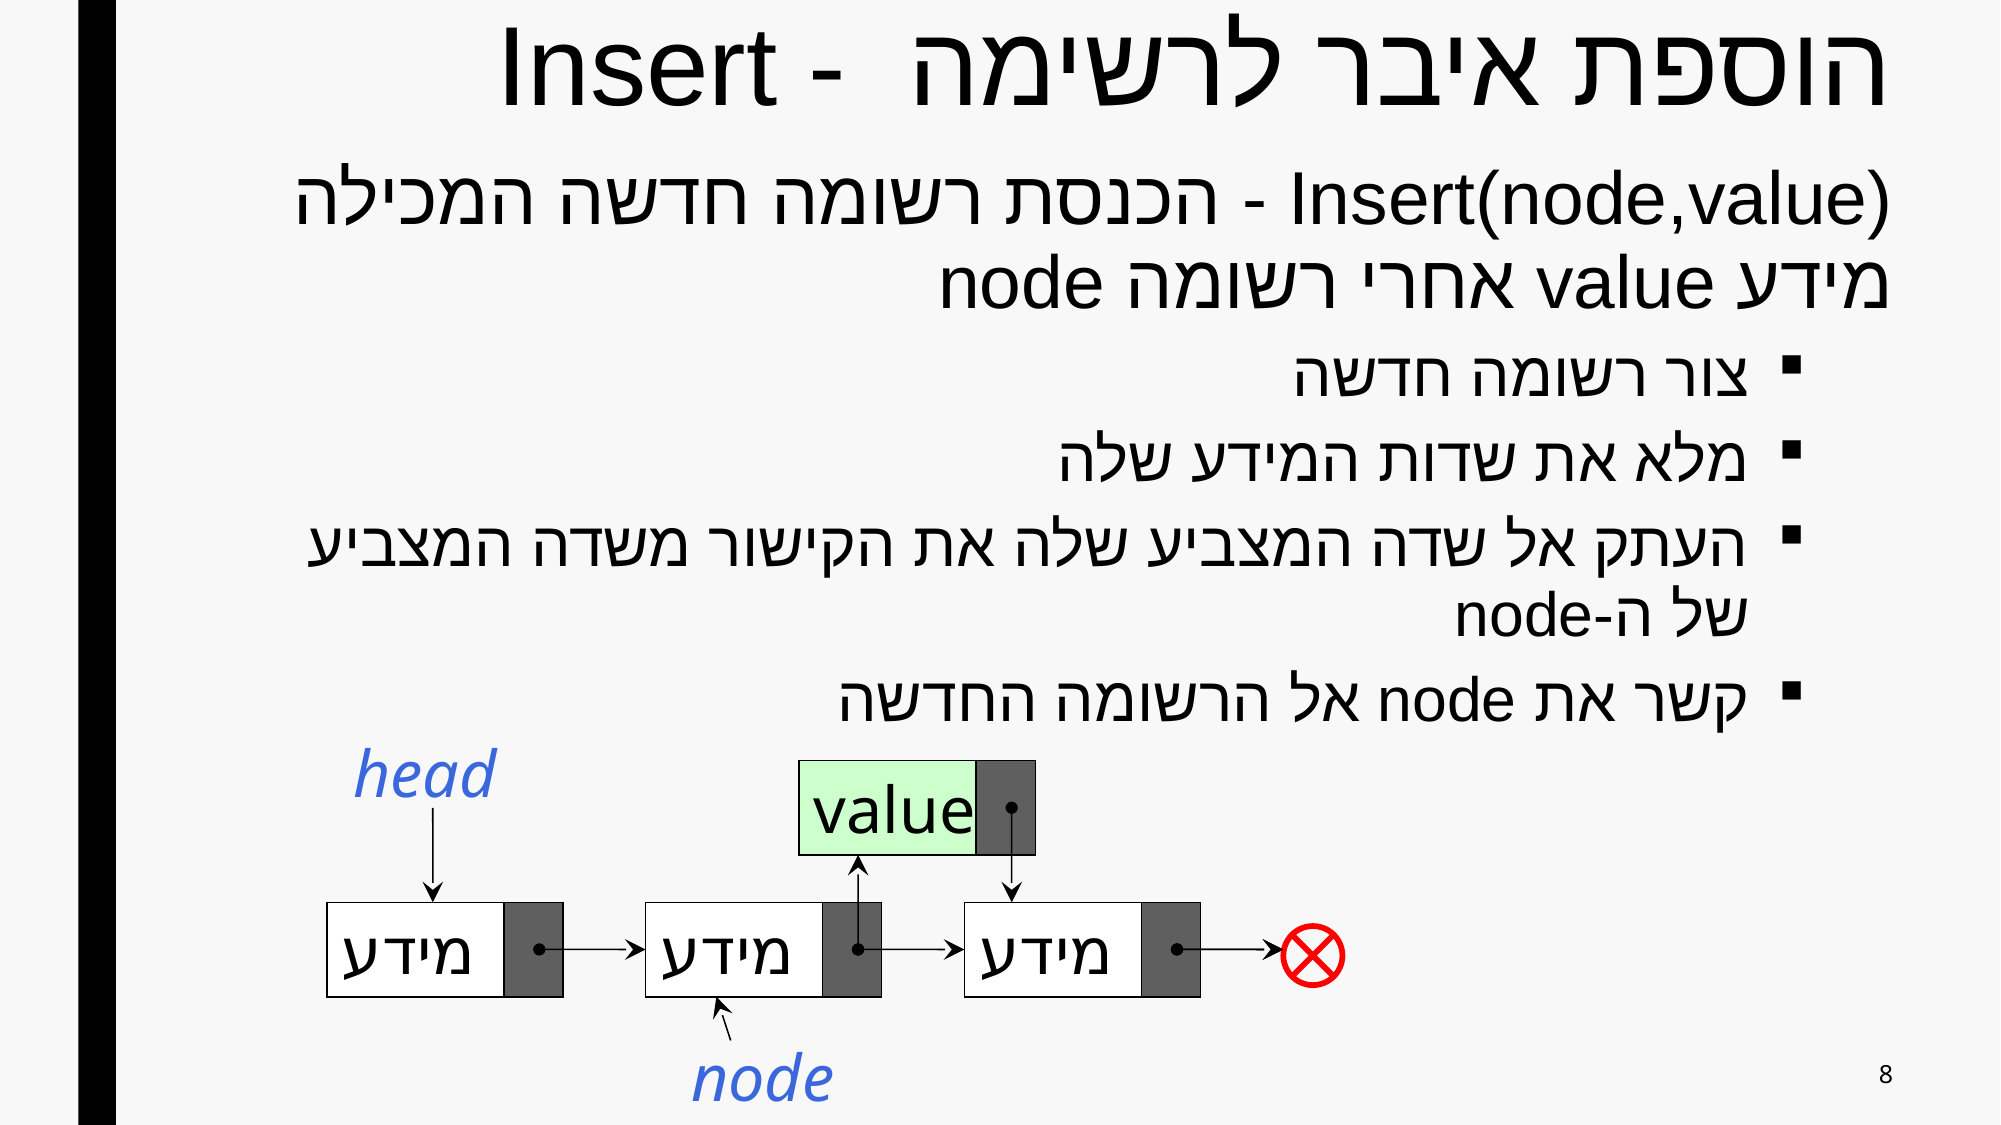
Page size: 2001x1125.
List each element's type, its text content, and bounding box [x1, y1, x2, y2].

text_box [847, 856, 869, 876]
text_box [851, 874, 865, 956]
text_box node [648, 1029, 850, 1122]
text_box מידע [646, 902, 823, 995]
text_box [799, 760, 1036, 856]
text_box head [338, 725, 587, 818]
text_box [326, 902, 646, 997]
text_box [964, 902, 1343, 997]
slide_number 8 [1646, 1042, 1908, 1109]
list Insert(node,value) - הכנסת רשומה חדשה המכילה מידע value אחרי רשומה node צור רשומה חדשה מלא את שדות המידע שלה העתק אל שדה המצביע שלה את הקישור משדה המצביע של ה-node קשר את node אל הרשומה החדשה [225, 148, 1908, 963]
text_box [822, 902, 882, 997]
title הוספת איבר לרשימה - Insert [225, 2, 1908, 148]
text_box [713, 996, 733, 1020]
text_box [943, 939, 964, 960]
text_box [422, 881, 444, 902]
text_box [1001, 881, 1023, 902]
